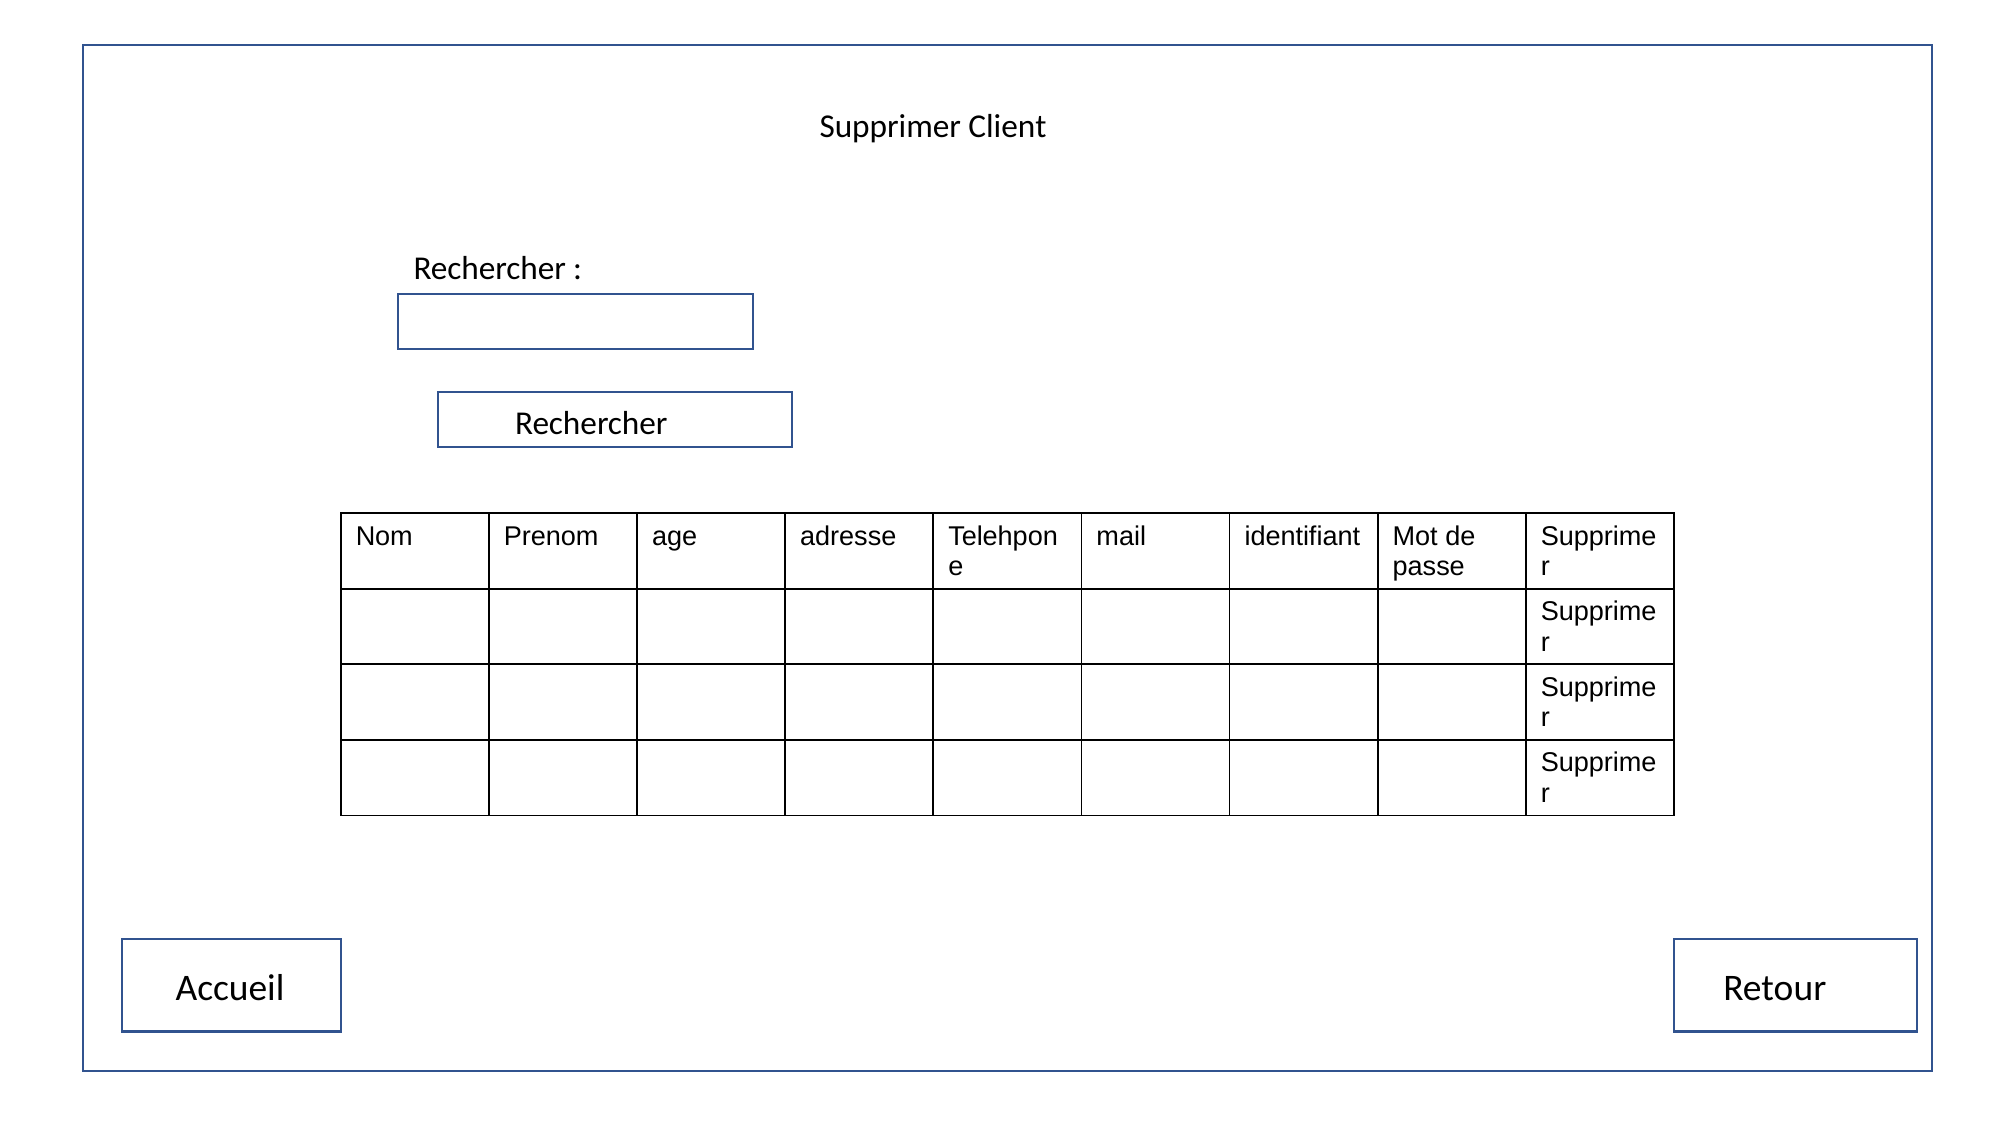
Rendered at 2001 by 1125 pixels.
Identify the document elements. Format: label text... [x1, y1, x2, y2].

table_cell Supprimer [1527, 741, 1673, 815]
table_header Prenom [490, 514, 636, 588]
table_cell [342, 741, 488, 815]
table_cell [490, 665, 636, 739]
table_cell [638, 665, 784, 739]
text_box [437, 391, 793, 448]
table_cell [1082, 741, 1229, 815]
table_cell [1379, 590, 1525, 663]
table_cell [342, 590, 488, 663]
table_header Supprimer [1527, 514, 1673, 588]
table_header Telehpone [934, 514, 1081, 588]
table_cell Supprimer [1527, 665, 1673, 739]
text_box [121, 939, 341, 1032]
table_cell [490, 741, 636, 815]
text_box Rechercher : [398, 238, 793, 294]
table_cell [1230, 741, 1377, 815]
table_cell [342, 665, 488, 739]
table_cell [786, 590, 932, 663]
table_header mail [1082, 514, 1229, 588]
text_box Supprimer Client [804, 96, 1199, 153]
table_cell [786, 741, 932, 815]
text_box [1674, 939, 1917, 1032]
table_cell [1230, 665, 1377, 739]
table_cell [934, 665, 1081, 739]
table_cell [934, 741, 1081, 815]
text_box Accueil [160, 955, 380, 1016]
text_box Retour [1708, 955, 1951, 1016]
table_header age [638, 514, 784, 588]
table_cell [1082, 665, 1229, 739]
table_cell [1082, 590, 1229, 663]
table_header adresse [786, 514, 932, 588]
table_cell [786, 665, 932, 739]
table_header Mot de passe [1379, 514, 1525, 588]
text_box [398, 294, 753, 350]
table_cell [638, 590, 784, 663]
table_cell [1379, 741, 1525, 815]
table_header identifiant [1230, 514, 1377, 588]
table_header Nom [342, 514, 488, 588]
table_cell Supprimer [1527, 590, 1673, 663]
table_cell [934, 590, 1081, 663]
table_cell [1230, 590, 1377, 663]
table_cell [638, 741, 784, 815]
table_cell [1379, 665, 1525, 739]
table_cell [490, 590, 636, 663]
text_box [83, 45, 1932, 1072]
text_box Rechercher [500, 393, 691, 450]
